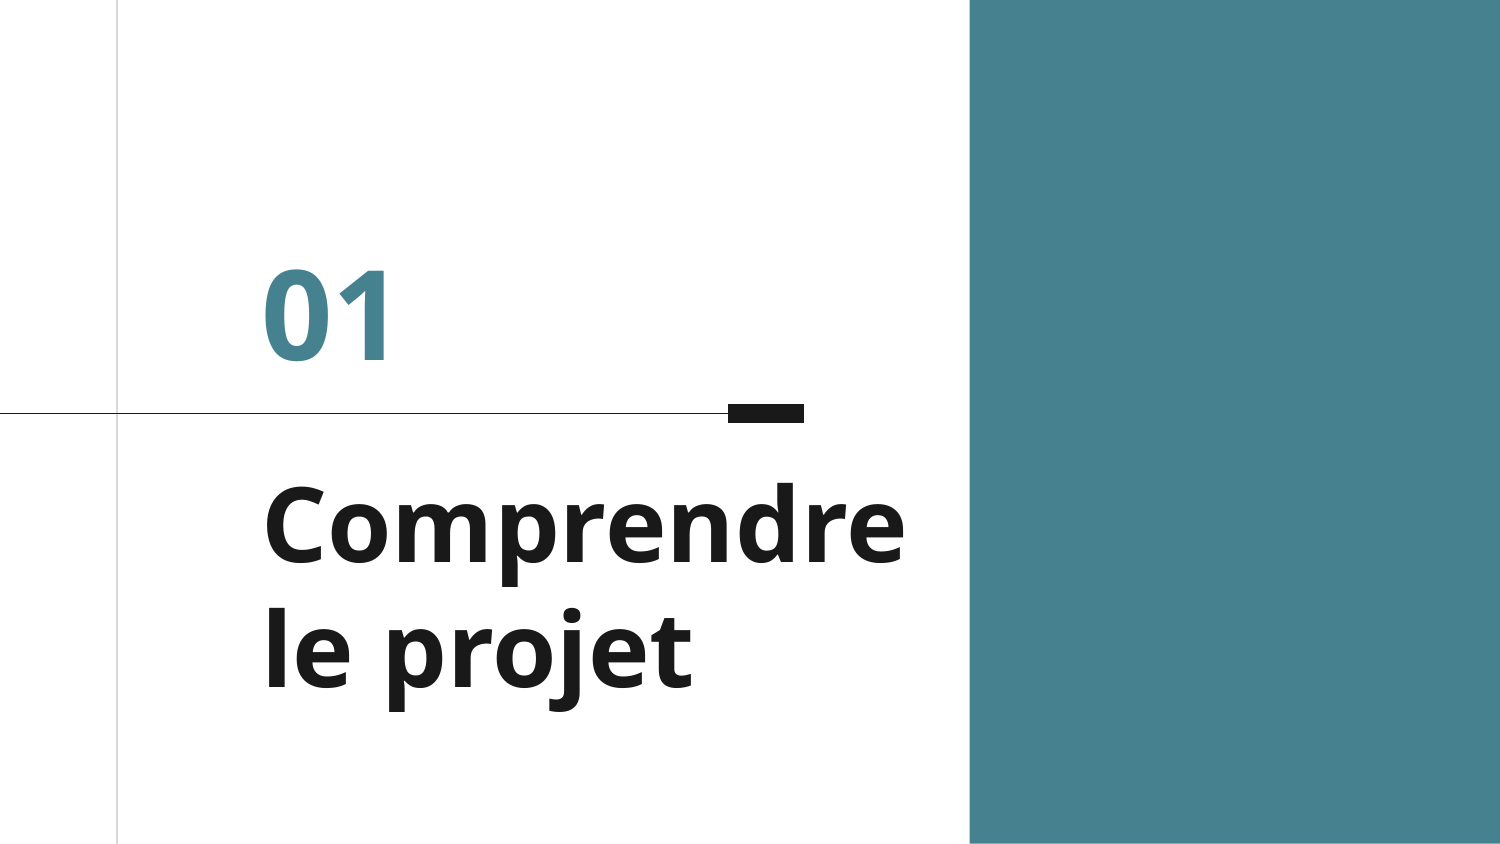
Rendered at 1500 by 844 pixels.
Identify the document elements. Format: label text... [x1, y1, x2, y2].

title Comprendre le projet [246, 442, 989, 581]
title 01 [246, 262, 458, 401]
